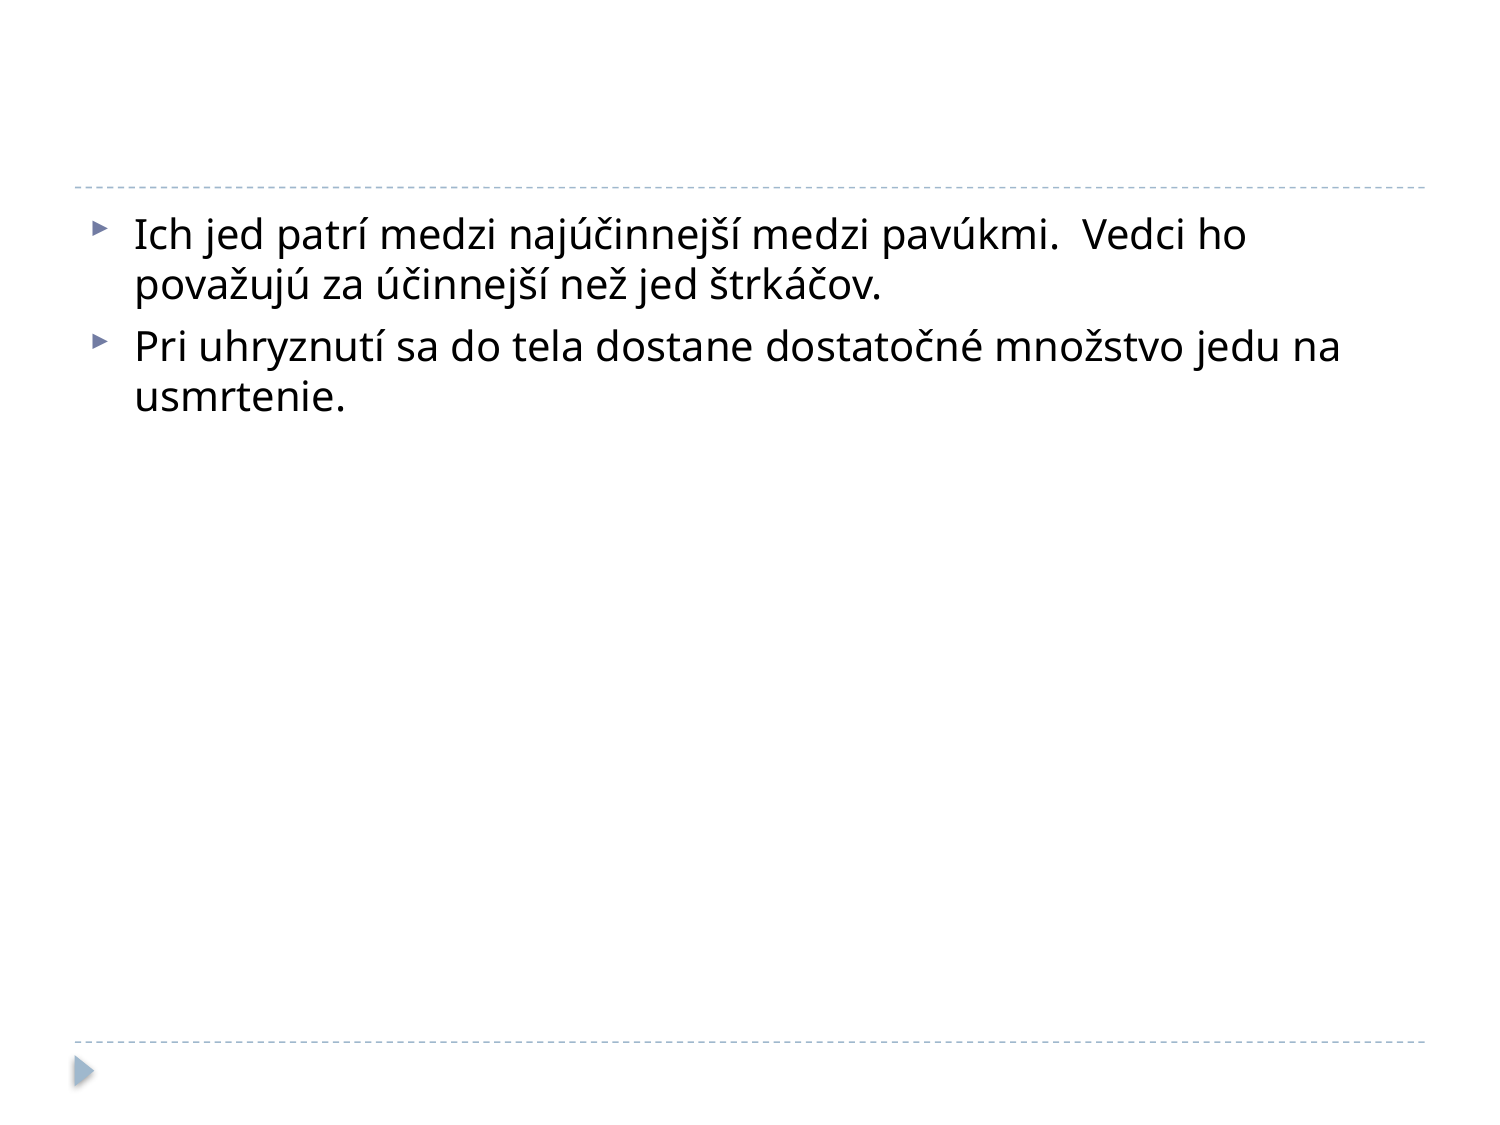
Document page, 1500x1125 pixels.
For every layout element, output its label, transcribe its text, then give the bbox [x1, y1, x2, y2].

list Ich jed patrí medzi najúčinnejší medzi pavúkmi. Vedci ho považujú za účinnejší než jed štrkáčov. Pri uhryznutí sa do tela dostane dostatočné množstvo jedu na usmrtenie. [75, 200, 1425, 1010]
